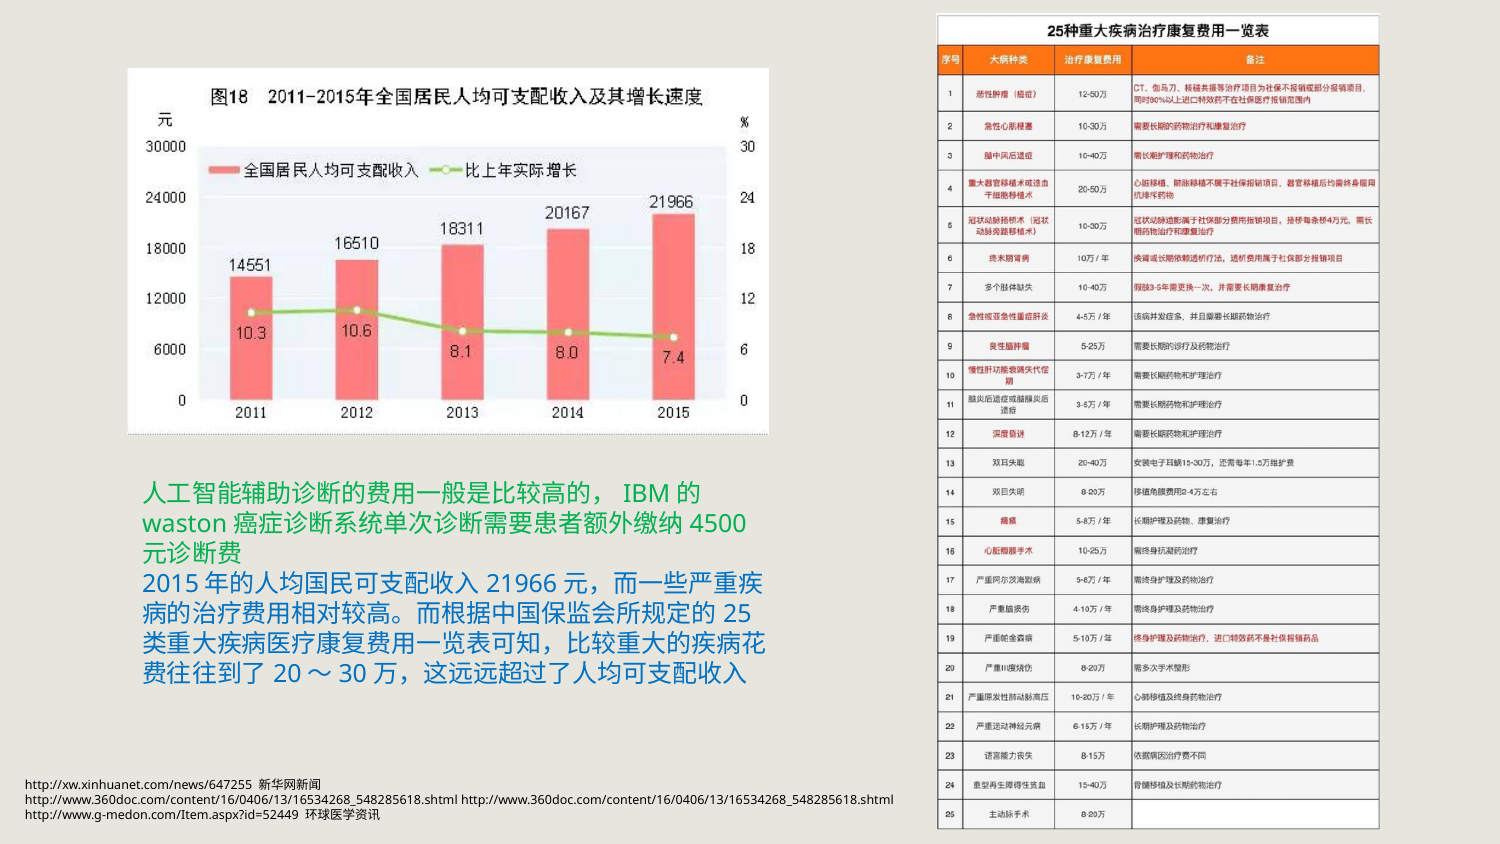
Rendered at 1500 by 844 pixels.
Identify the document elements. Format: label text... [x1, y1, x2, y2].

picture [936, 13, 1380, 831]
picture [127, 68, 769, 435]
text_box 人工智能辅助诊断的费用一般是比较高的，IBM的waston癌症诊断系统单次诊断需要患者额外缴纳4500元诊断费 2015年的人均国民可支配收入21966元，而一些严重疾病的治疗费用相对较高。而根据中国保监会所规定的25类重大疾病医疗康复费用一览表可知，比较重大的疾病花费往往到了20～30万，这远远超过了人均可支配收入 [127, 470, 792, 695]
text_box http://xw.xinhuanet.com/news/647255 新华网新闻 http://www.360doc.com/content/16/0406/13/16534268_548285618.shtml http://www.360doc.com/content/16/0406/13/16534268_548285618.shtml http://www.g-medon.com/Item.aspx?id=52449 环球医学资讯 [10, 769, 909, 830]
